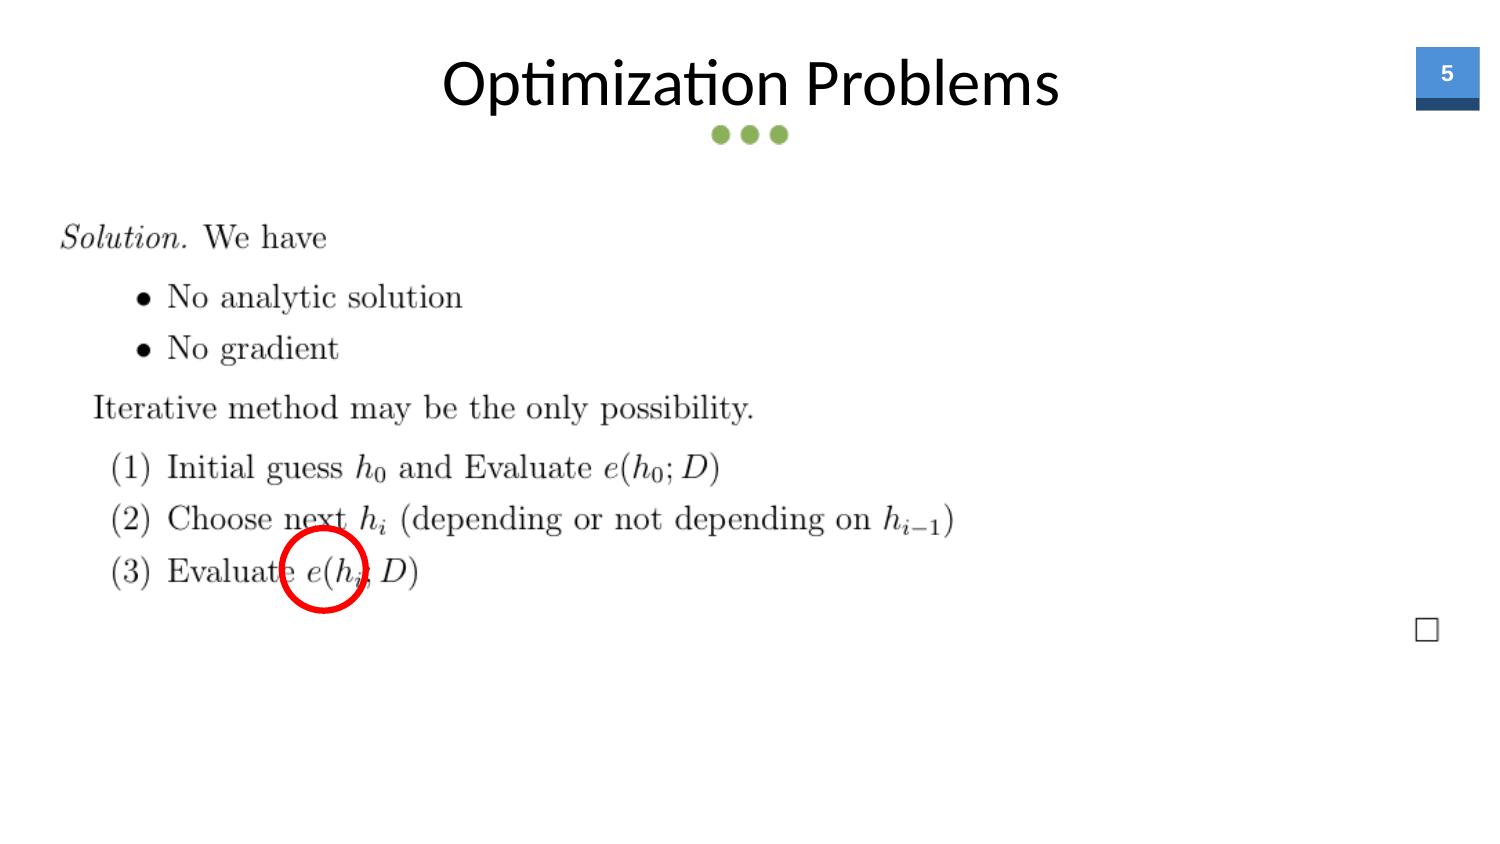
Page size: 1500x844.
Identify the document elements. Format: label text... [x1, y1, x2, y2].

slide_number ‹#› [1415, 46, 1480, 100]
picture [710, 124, 790, 147]
title Optimization Problems [51, 33, 1449, 124]
picture [50, 215, 1450, 650]
picture [1449, 100, 1480, 111]
